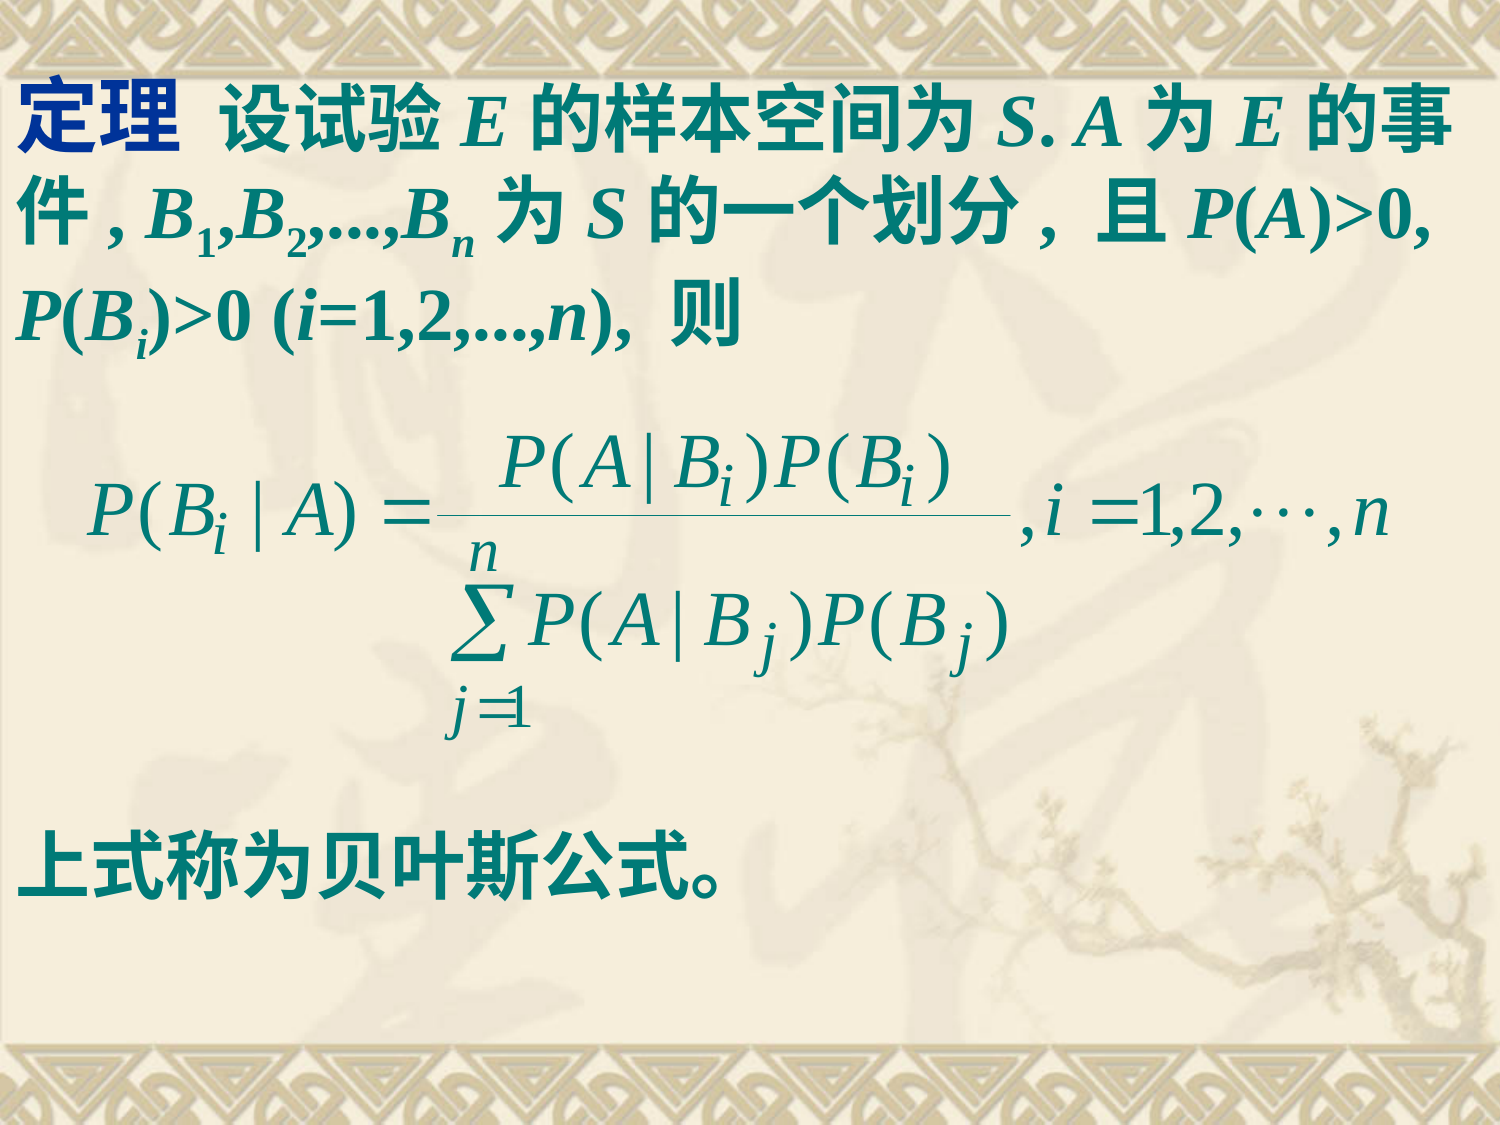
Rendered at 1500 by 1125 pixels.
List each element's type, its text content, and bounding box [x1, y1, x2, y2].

picture [0, 681, 1500, 1125]
picture [0, 0, 1500, 290]
title 定理 设试验E的样本空间为S. A为E的事件, B1,B2,...,Bn为S的一个划分, 且P(A)>0, P(Bi)>0 (i=1,2,...,n), 则 上式称为贝叶斯公式。 [0, 290, 1500, 681]
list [81, 420, 1406, 745]
